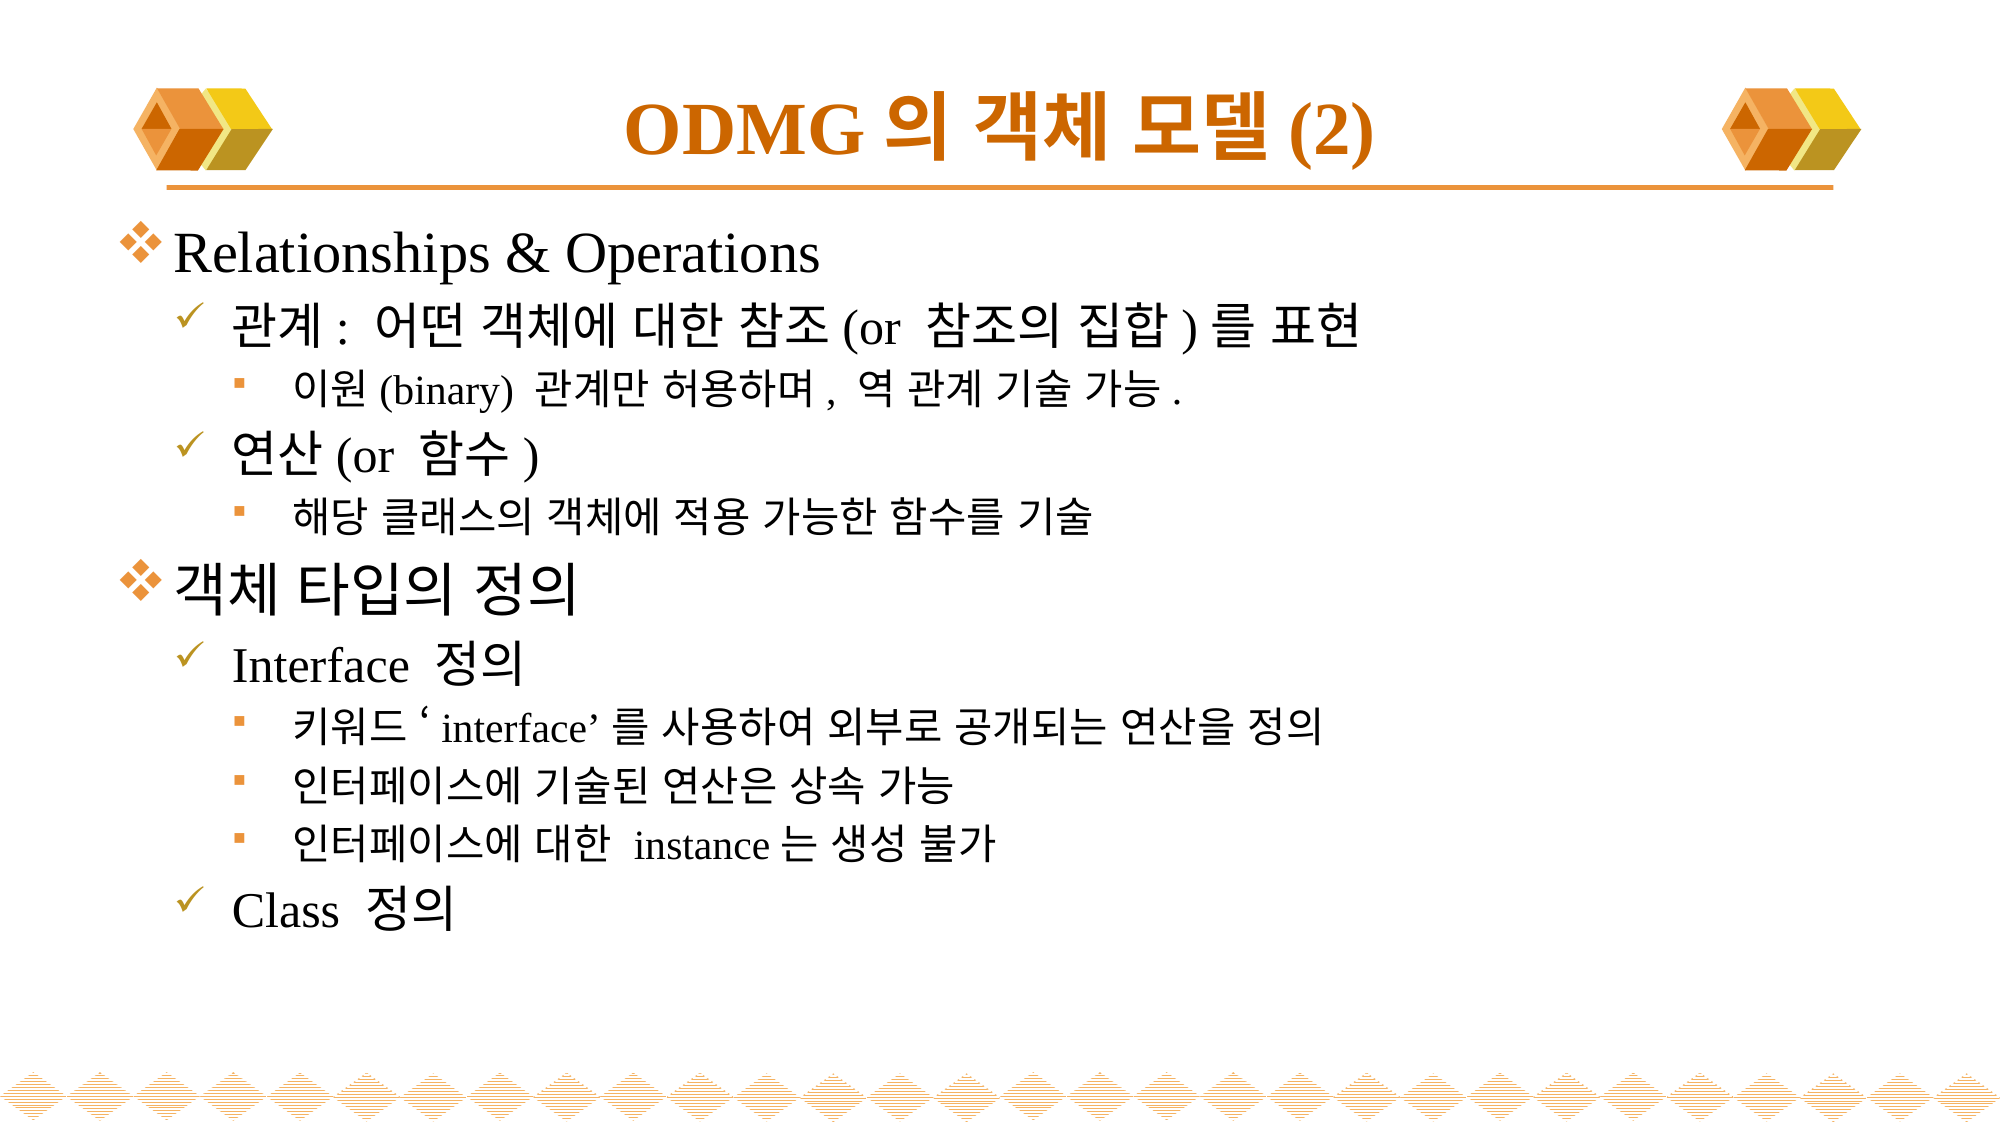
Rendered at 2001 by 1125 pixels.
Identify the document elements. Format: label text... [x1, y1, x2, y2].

title ODMG의 객체 모델(2) [99, 67, 1900, 182]
list Relationships & Operations 관계: 어떤 객체에 대한 참조(or 참조의 집합)를 표현 이원(binary) 관계만 허용하며, 역 관계 기술 가능. 연산(or 함수) 해당 클래스의 객체에 적용 가능한 함수를 기술 객체 타입의 정의 Interface 정의 키워드 ‘interface’를 사용하여 외부로 공개되는 연산을 정의 인터페이스에 기술된 연산은 상속 가능 인터페이스에 대한 instance는 생성 불가 Class 정의 [99, 202, 1900, 1004]
